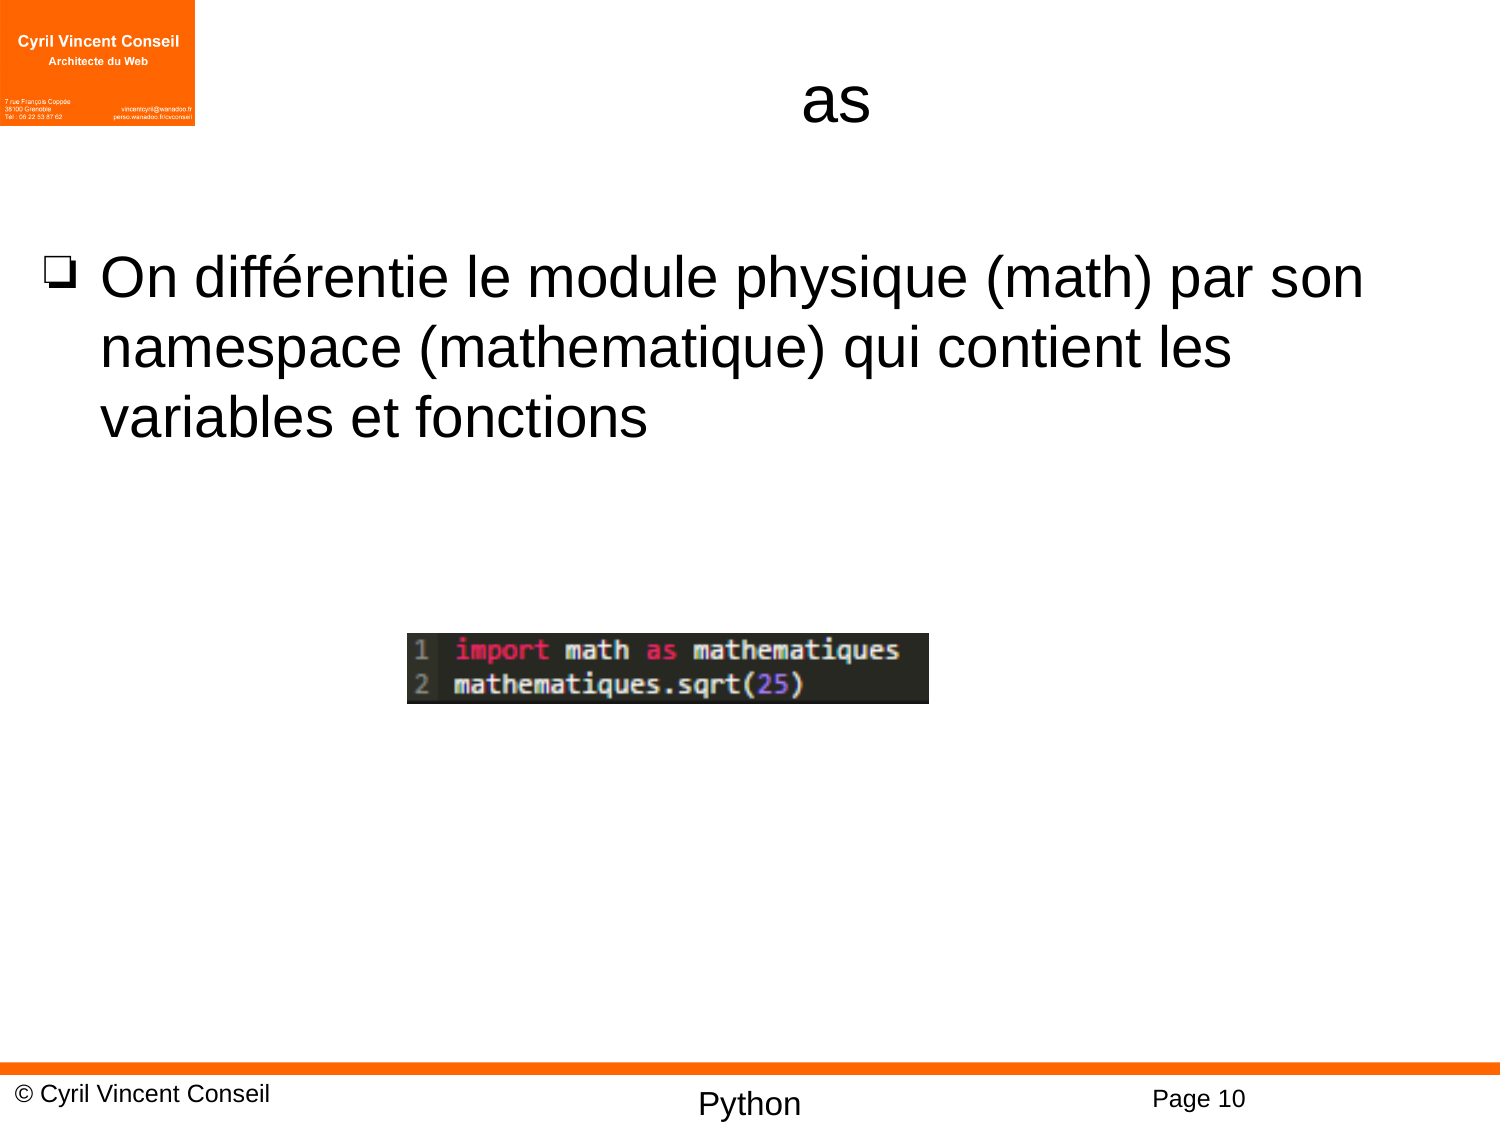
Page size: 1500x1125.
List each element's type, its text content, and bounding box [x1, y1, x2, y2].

picture [407, 633, 929, 704]
title as [194, 2, 1480, 190]
picture [0, 0, 195, 126]
list On différentie le module physique (math) par son namespace (mathematique) qui contient les variables et fonctions [29, 231, 1468, 1059]
